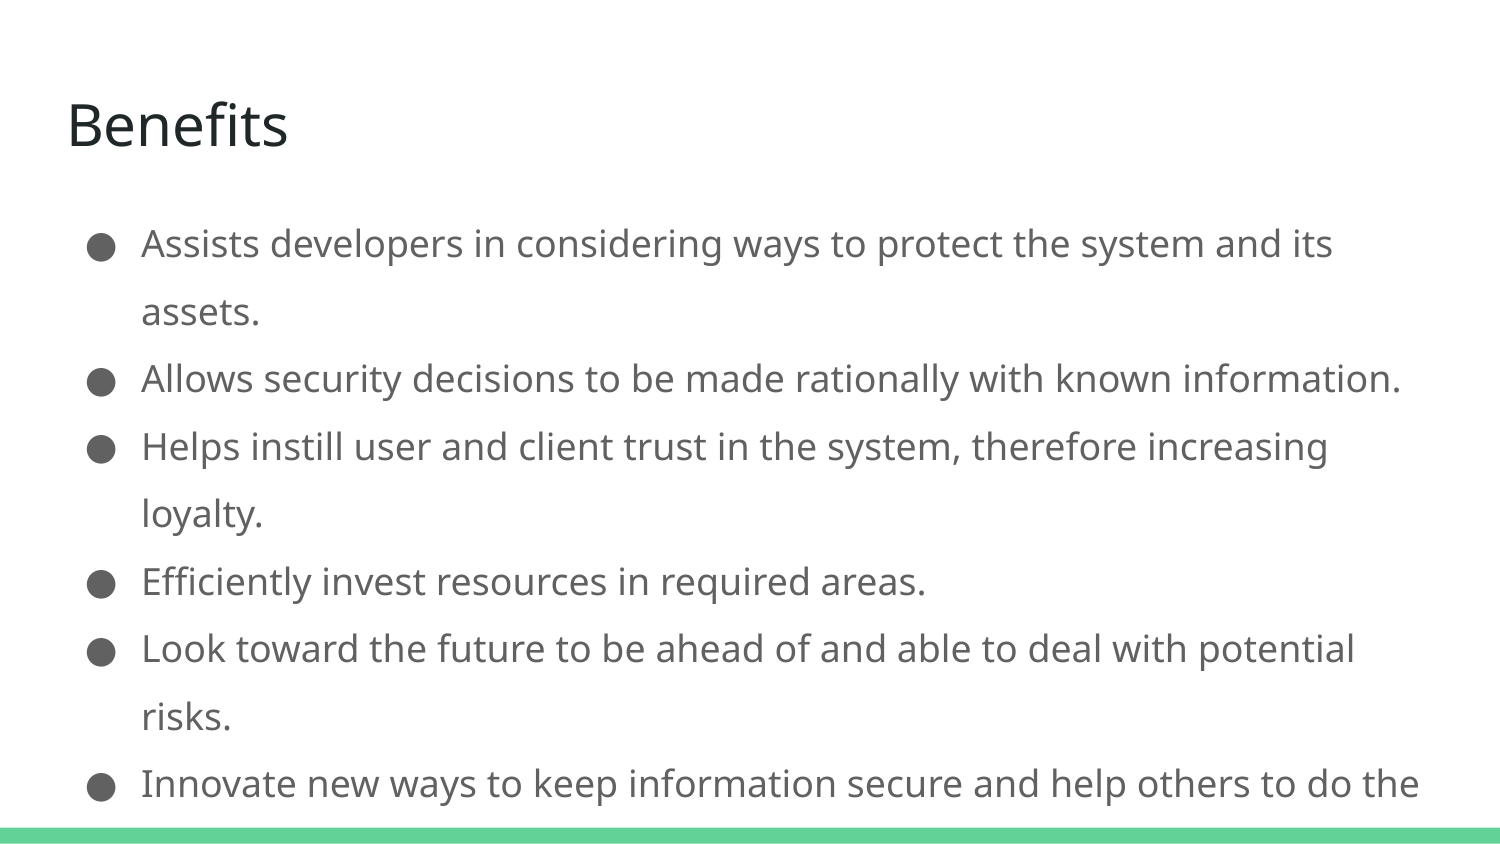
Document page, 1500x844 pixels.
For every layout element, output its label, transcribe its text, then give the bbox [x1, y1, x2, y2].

title Benefits [51, 72, 1449, 167]
list Assists developers in considering ways to protect the system and its assets. Allows security decisions to be made rationally with known information. Helps instill user and client trust in the system, therefore increasing loyalty. Efficiently invest resources in required areas. Look toward the future to be ahead of and able to deal with potential risks. Innovate new ways to keep information secure and help others to do the same. [51, 182, 1466, 744]
